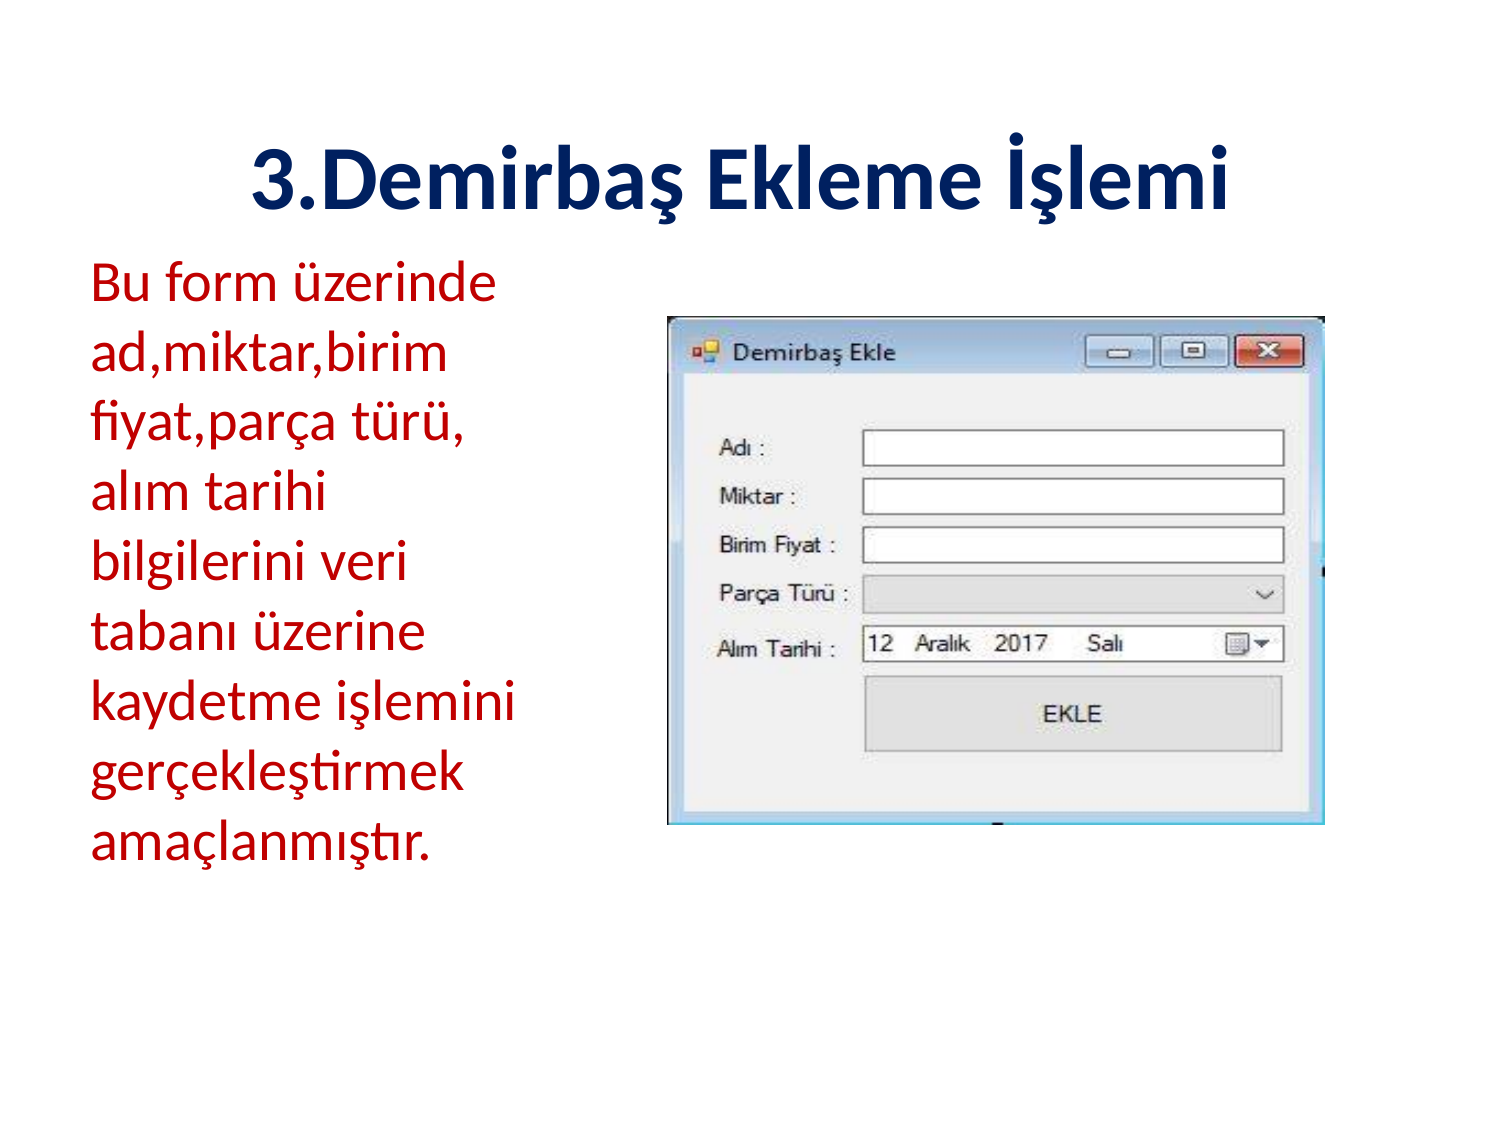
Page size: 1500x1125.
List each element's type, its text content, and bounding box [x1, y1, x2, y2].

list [667, 316, 1325, 826]
list Bu form üzerinde ad,miktar,birim fiyat,parça türü, alım tarihi bilgilerini veri tabanı üzerine kaydetme işlemini gerçekleştirmek amaçlanmıştır. [75, 235, 569, 1005]
title 3.Demirbaş Ekleme İşlemi [75, 44, 1407, 236]
